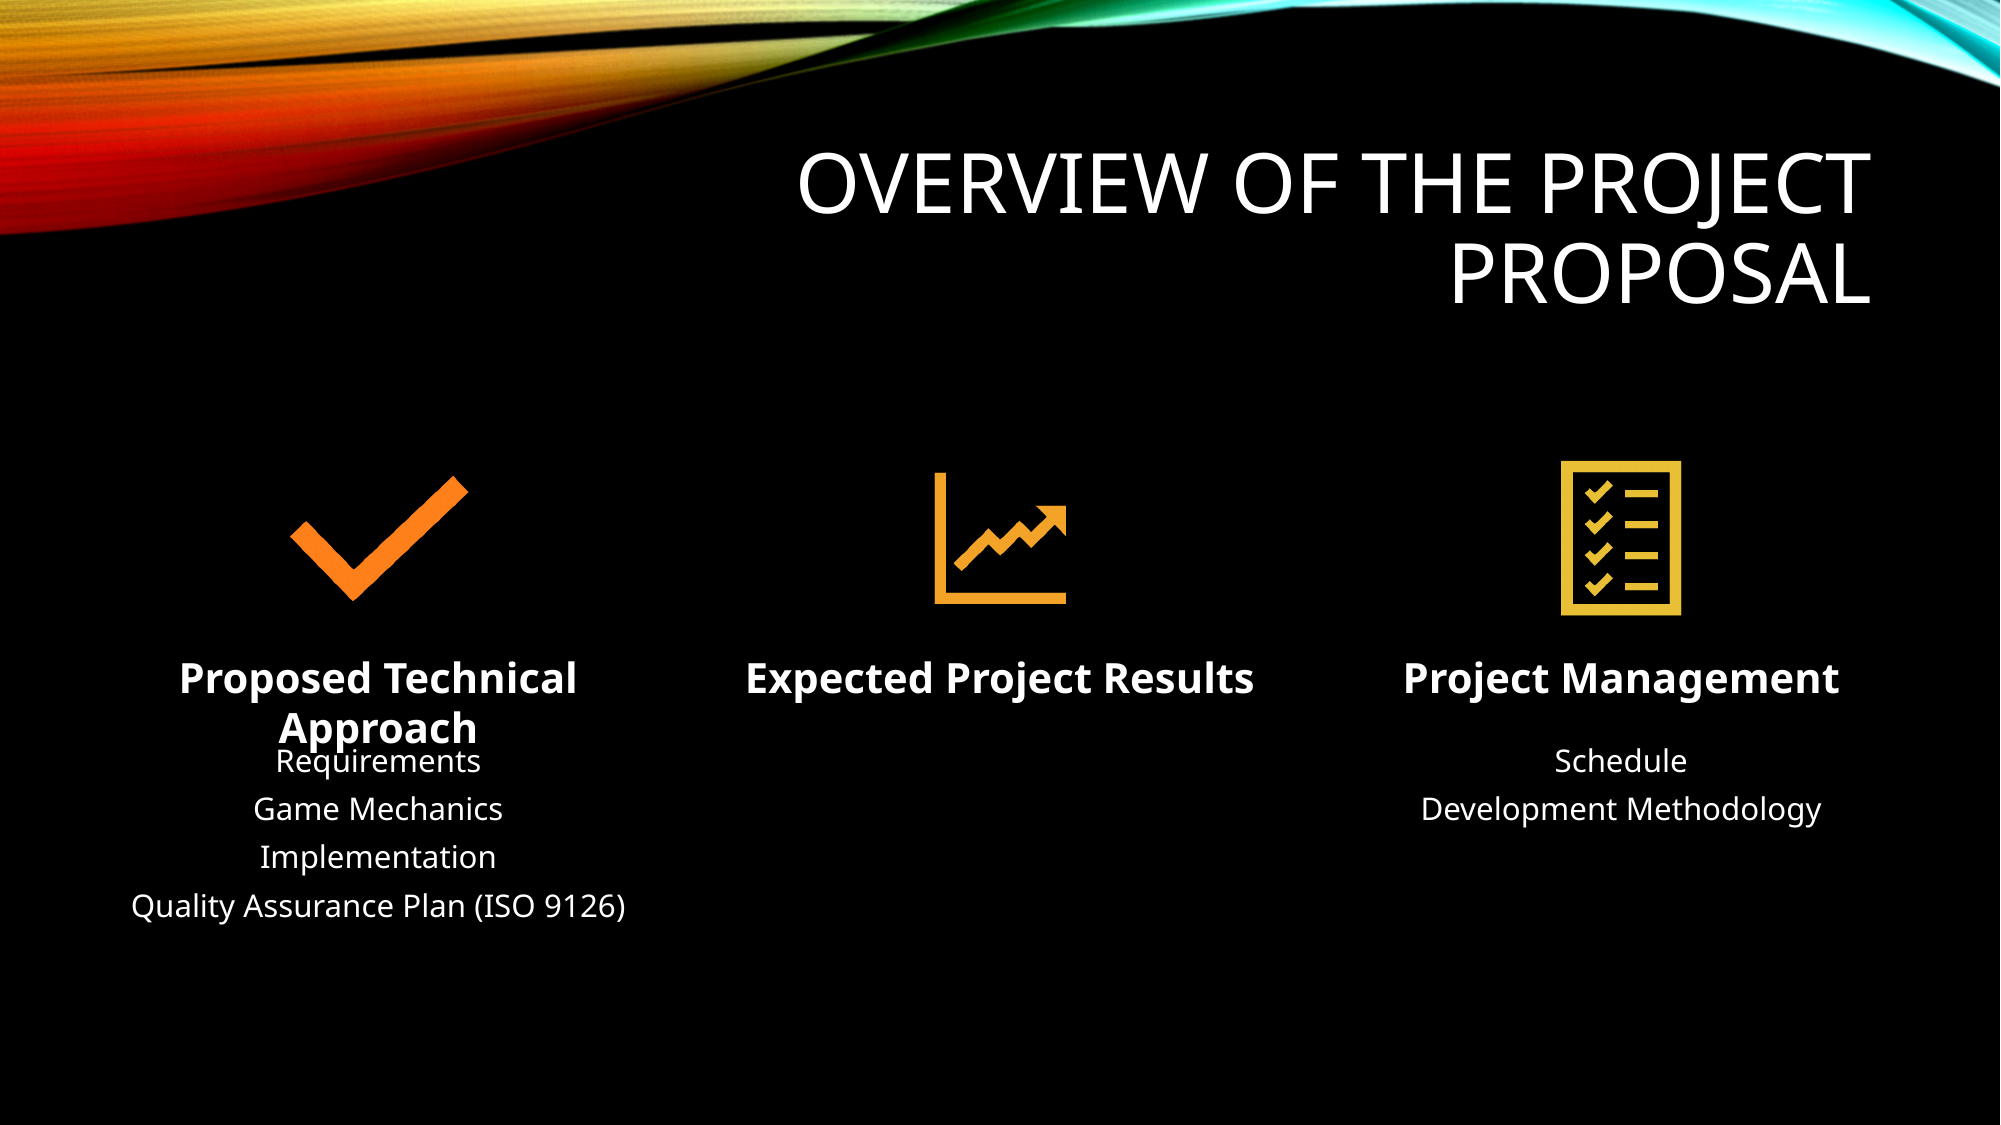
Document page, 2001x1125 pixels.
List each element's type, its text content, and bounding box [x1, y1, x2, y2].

title Overview of the project proposal [474, 125, 1888, 338]
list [112, 400, 1888, 980]
picture [0, 0, 2000, 237]
